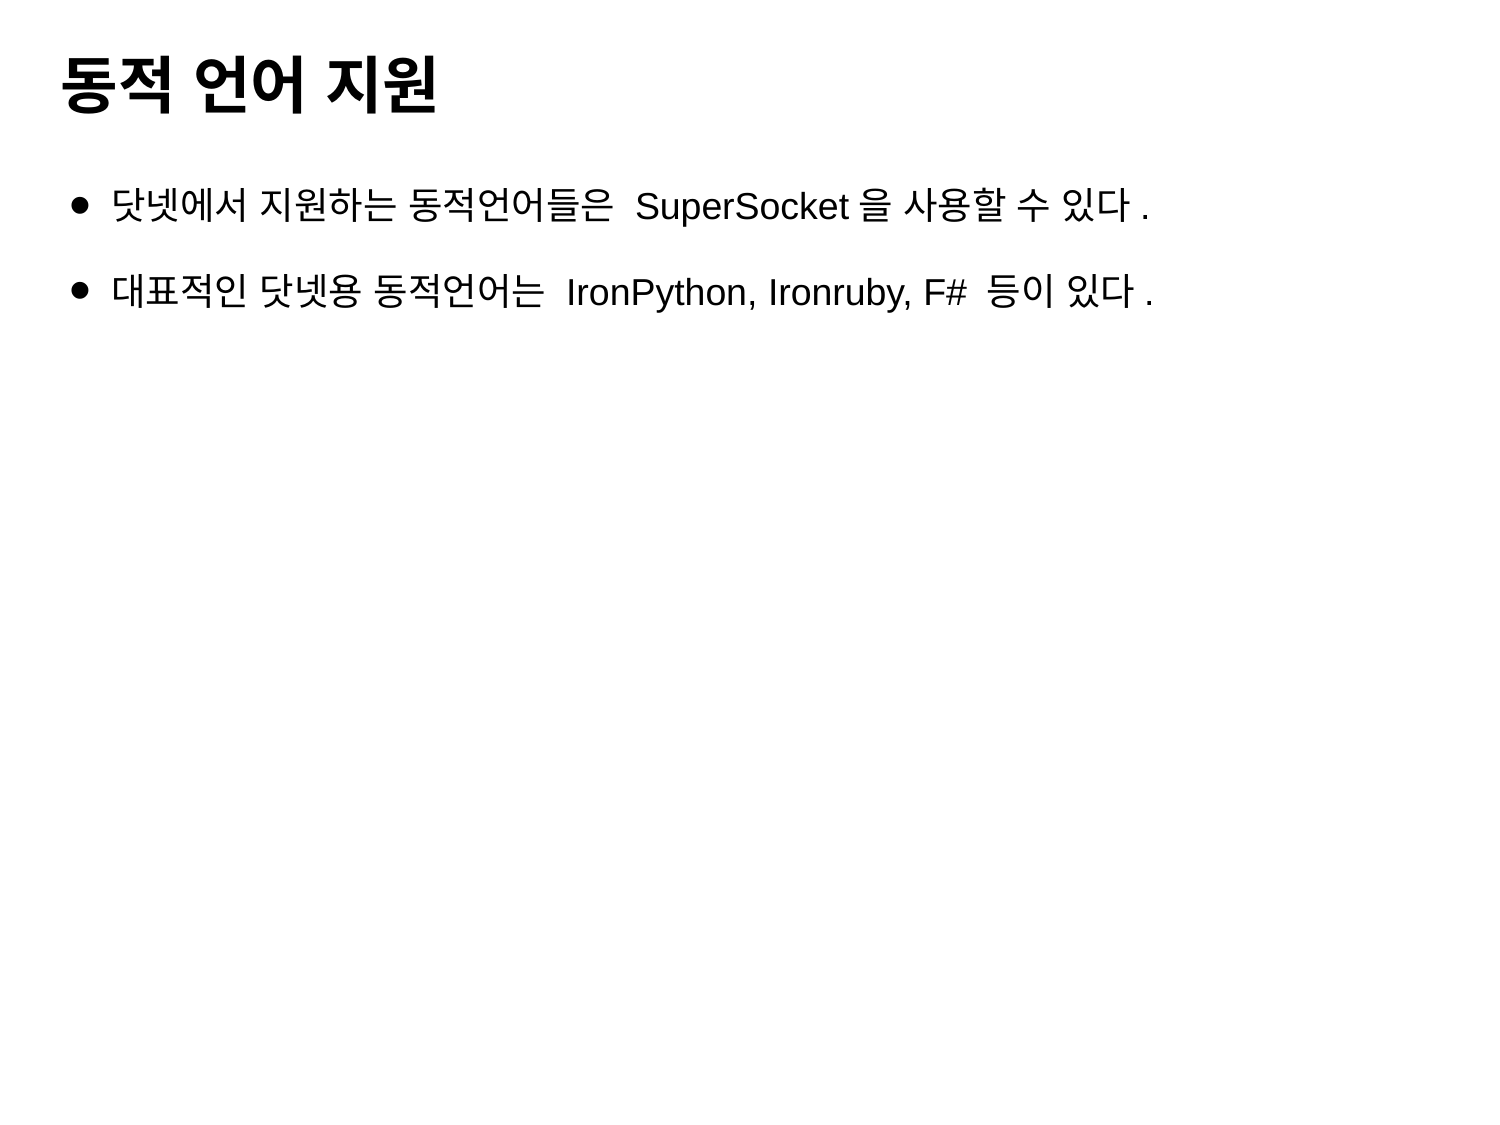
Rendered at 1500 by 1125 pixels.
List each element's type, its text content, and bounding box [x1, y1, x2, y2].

text_box 동적 언어 지원 [45, 30, 1352, 122]
text_box 닷넷에서 지원하는 동적언어들은 SuperSocket을 사용할 수 있다. 대표적인 닷넷용 동적언어는 IronPython, Ironruby, F# 등이 있다. [52, 160, 1449, 374]
